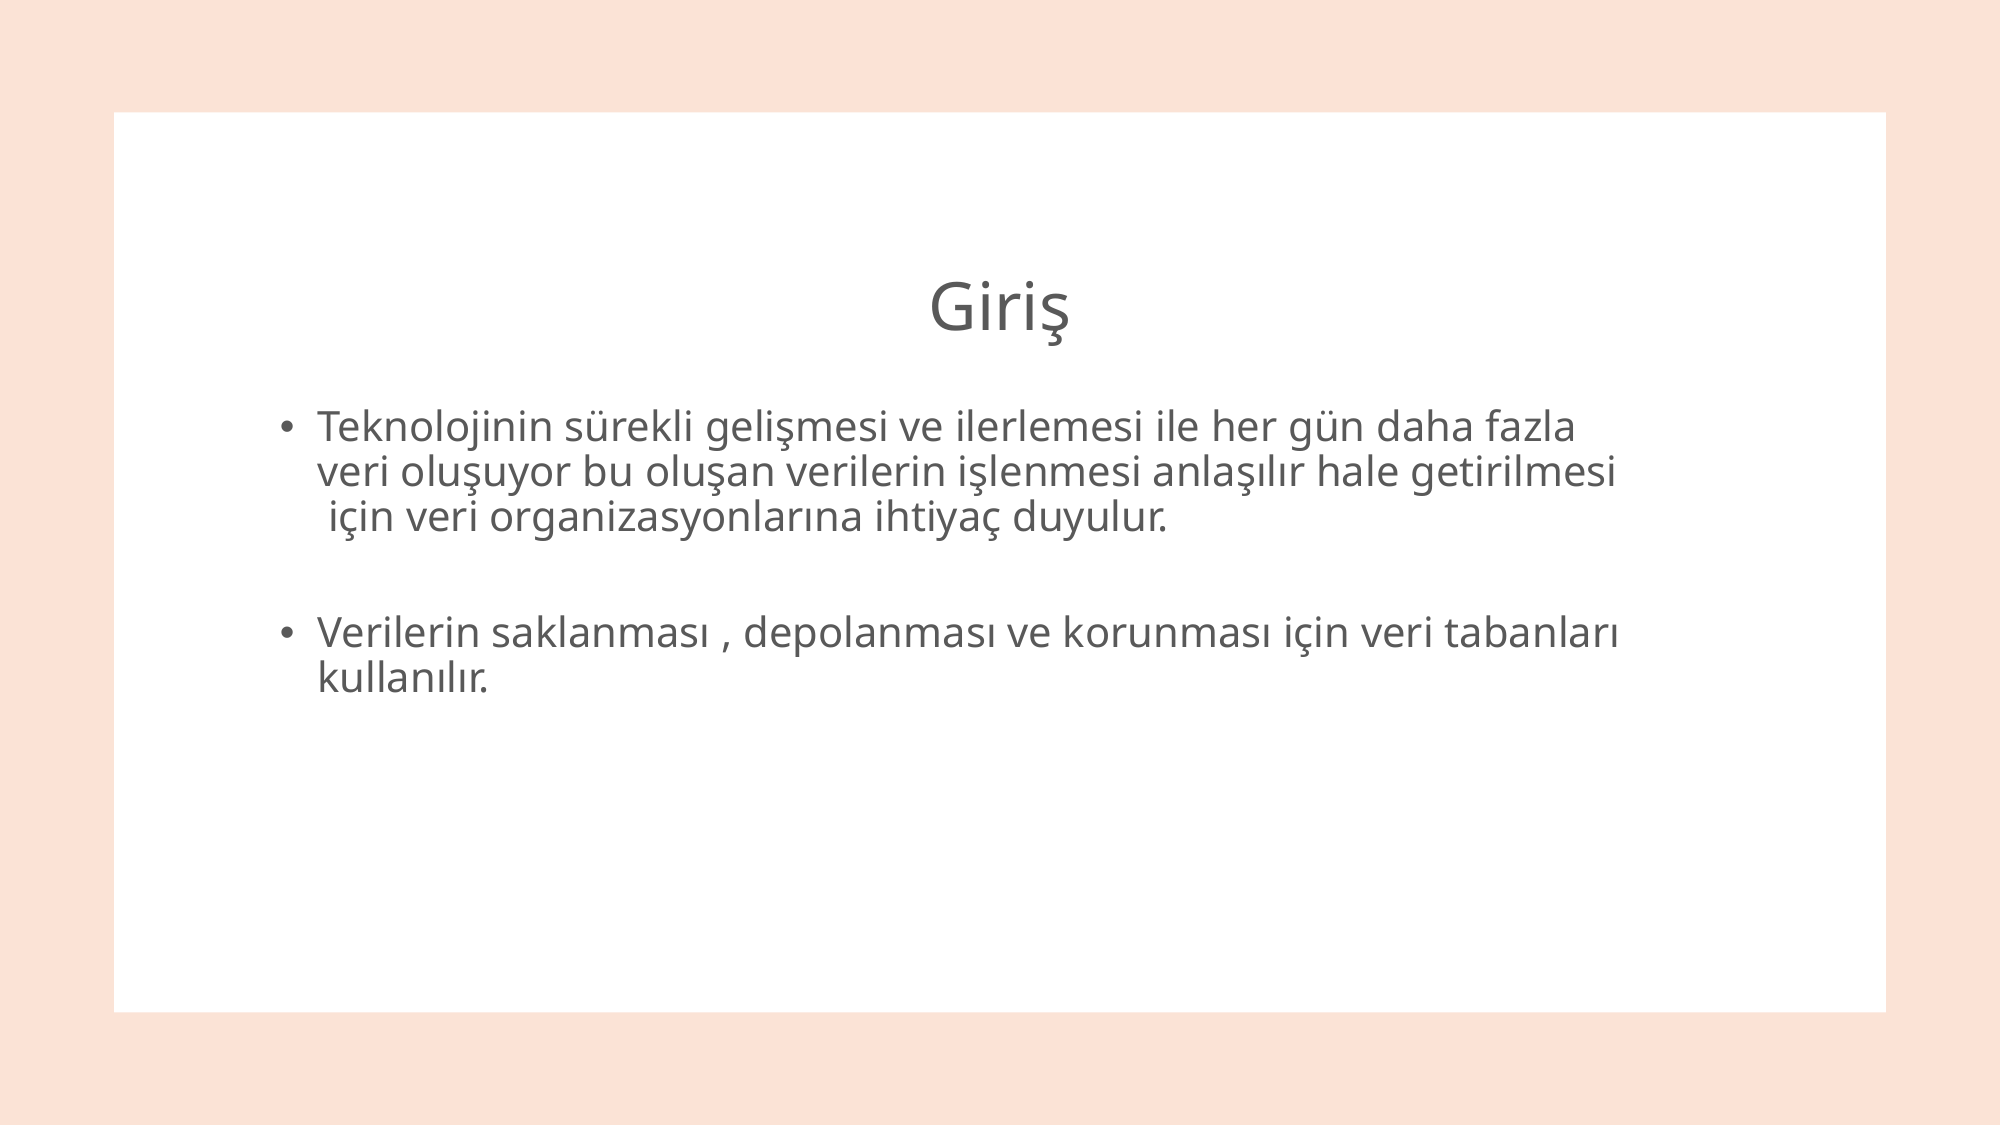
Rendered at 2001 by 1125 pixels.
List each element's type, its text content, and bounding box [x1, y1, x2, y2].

text_box [0, 0, 2000, 1125]
list Teknolojinin sürekli gelişmesi ve ilerlemesi ile her gün daha fazla veri oluşuyor bu oluşan verilerin işlenmesi anlaşılır hale getirilmesi için veri organizasyonlarına ihtiyaç duyulur. Verilerin saklanması , depolanması ve korunması için veri tabanları kullanılır. [265, 398, 1735, 919]
title Giriş [265, 206, 1735, 353]
text_box [113, 111, 1887, 1014]
